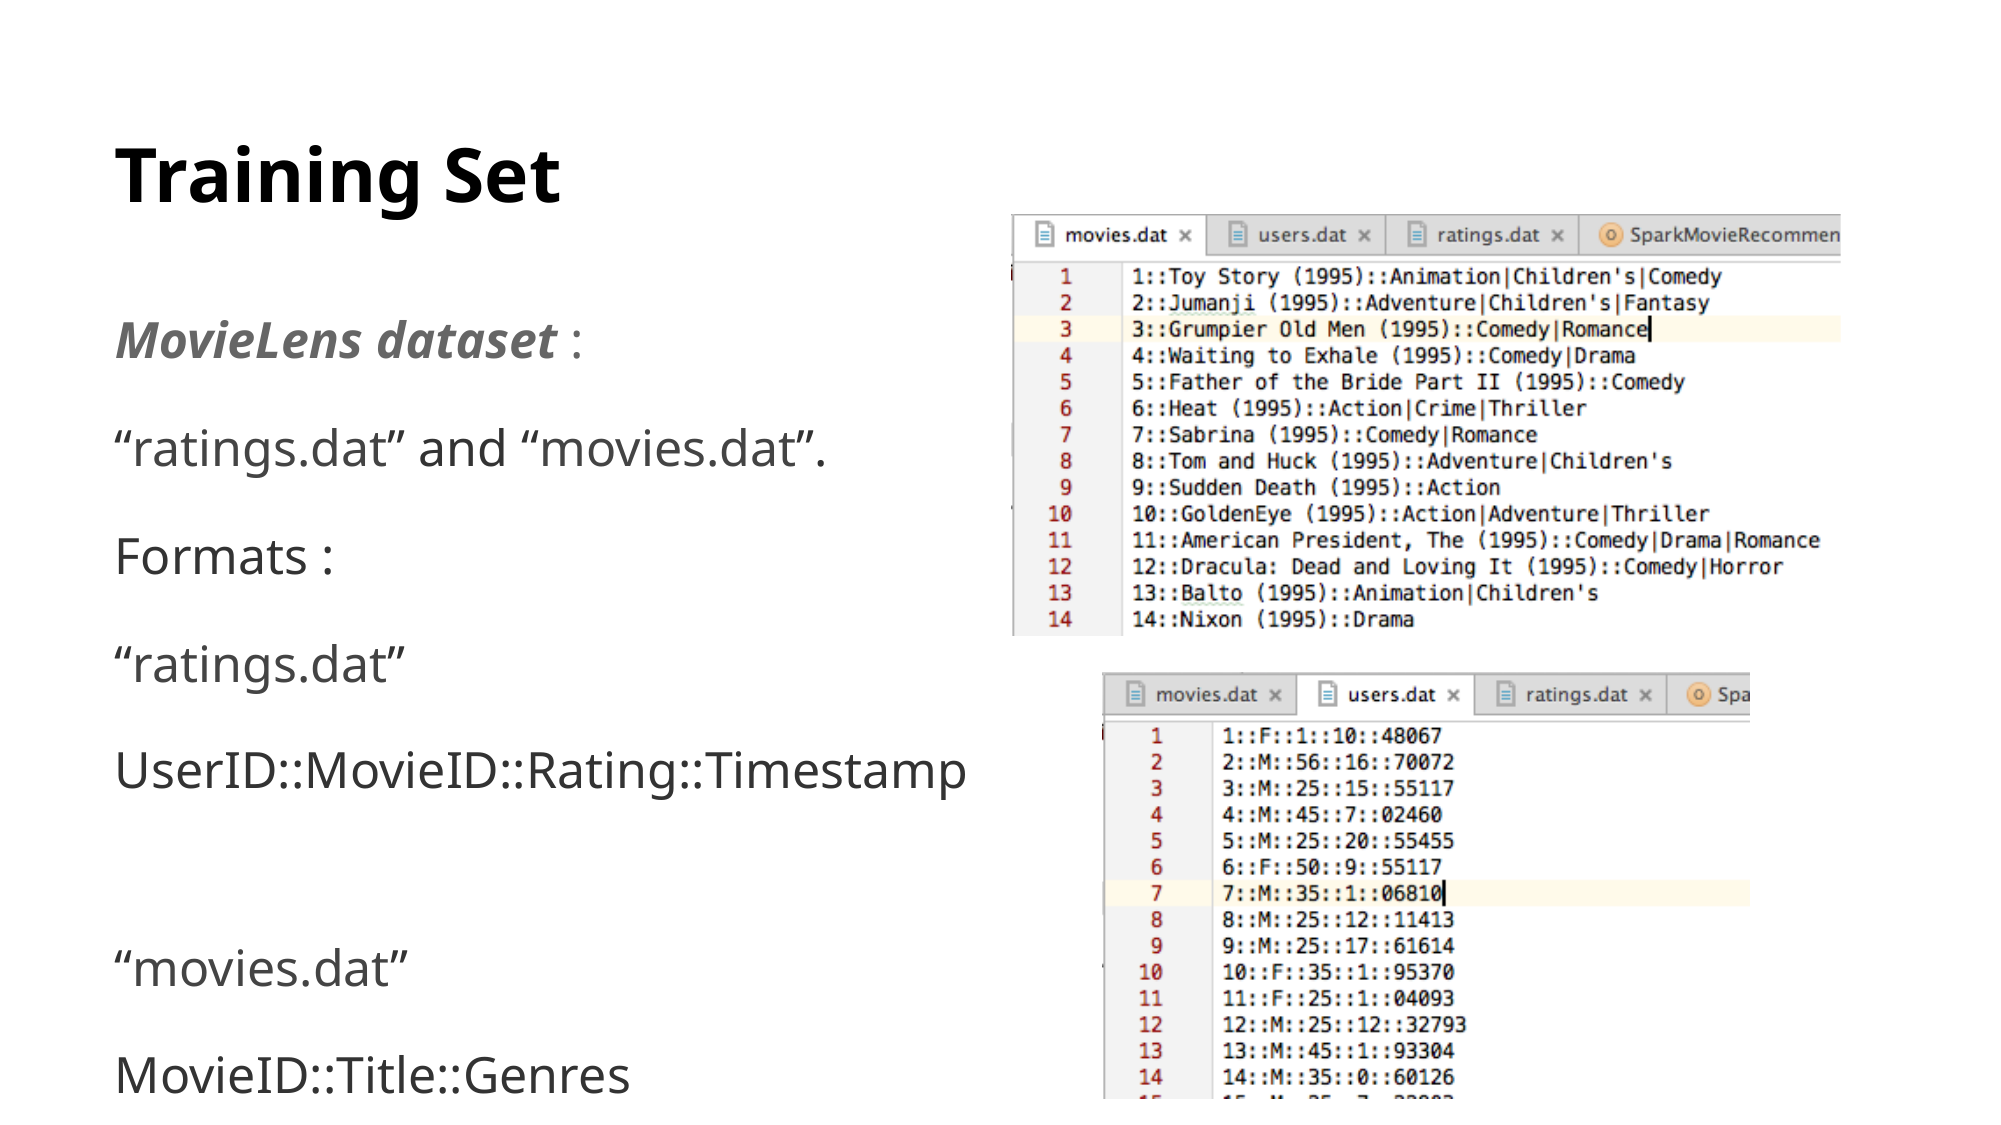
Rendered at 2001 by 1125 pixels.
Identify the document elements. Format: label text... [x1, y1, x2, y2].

list MovieLens dataset : “ratings.dat” and “movies.dat”. Formats : “ratings.dat” UserID::MovieID::Rating::Timestamp “movies.dat” MovieID::Title::Genres [99, 262, 1088, 1078]
title Training Set [99, 45, 1900, 233]
picture [1010, 214, 1841, 637]
picture [1101, 671, 1751, 1099]
